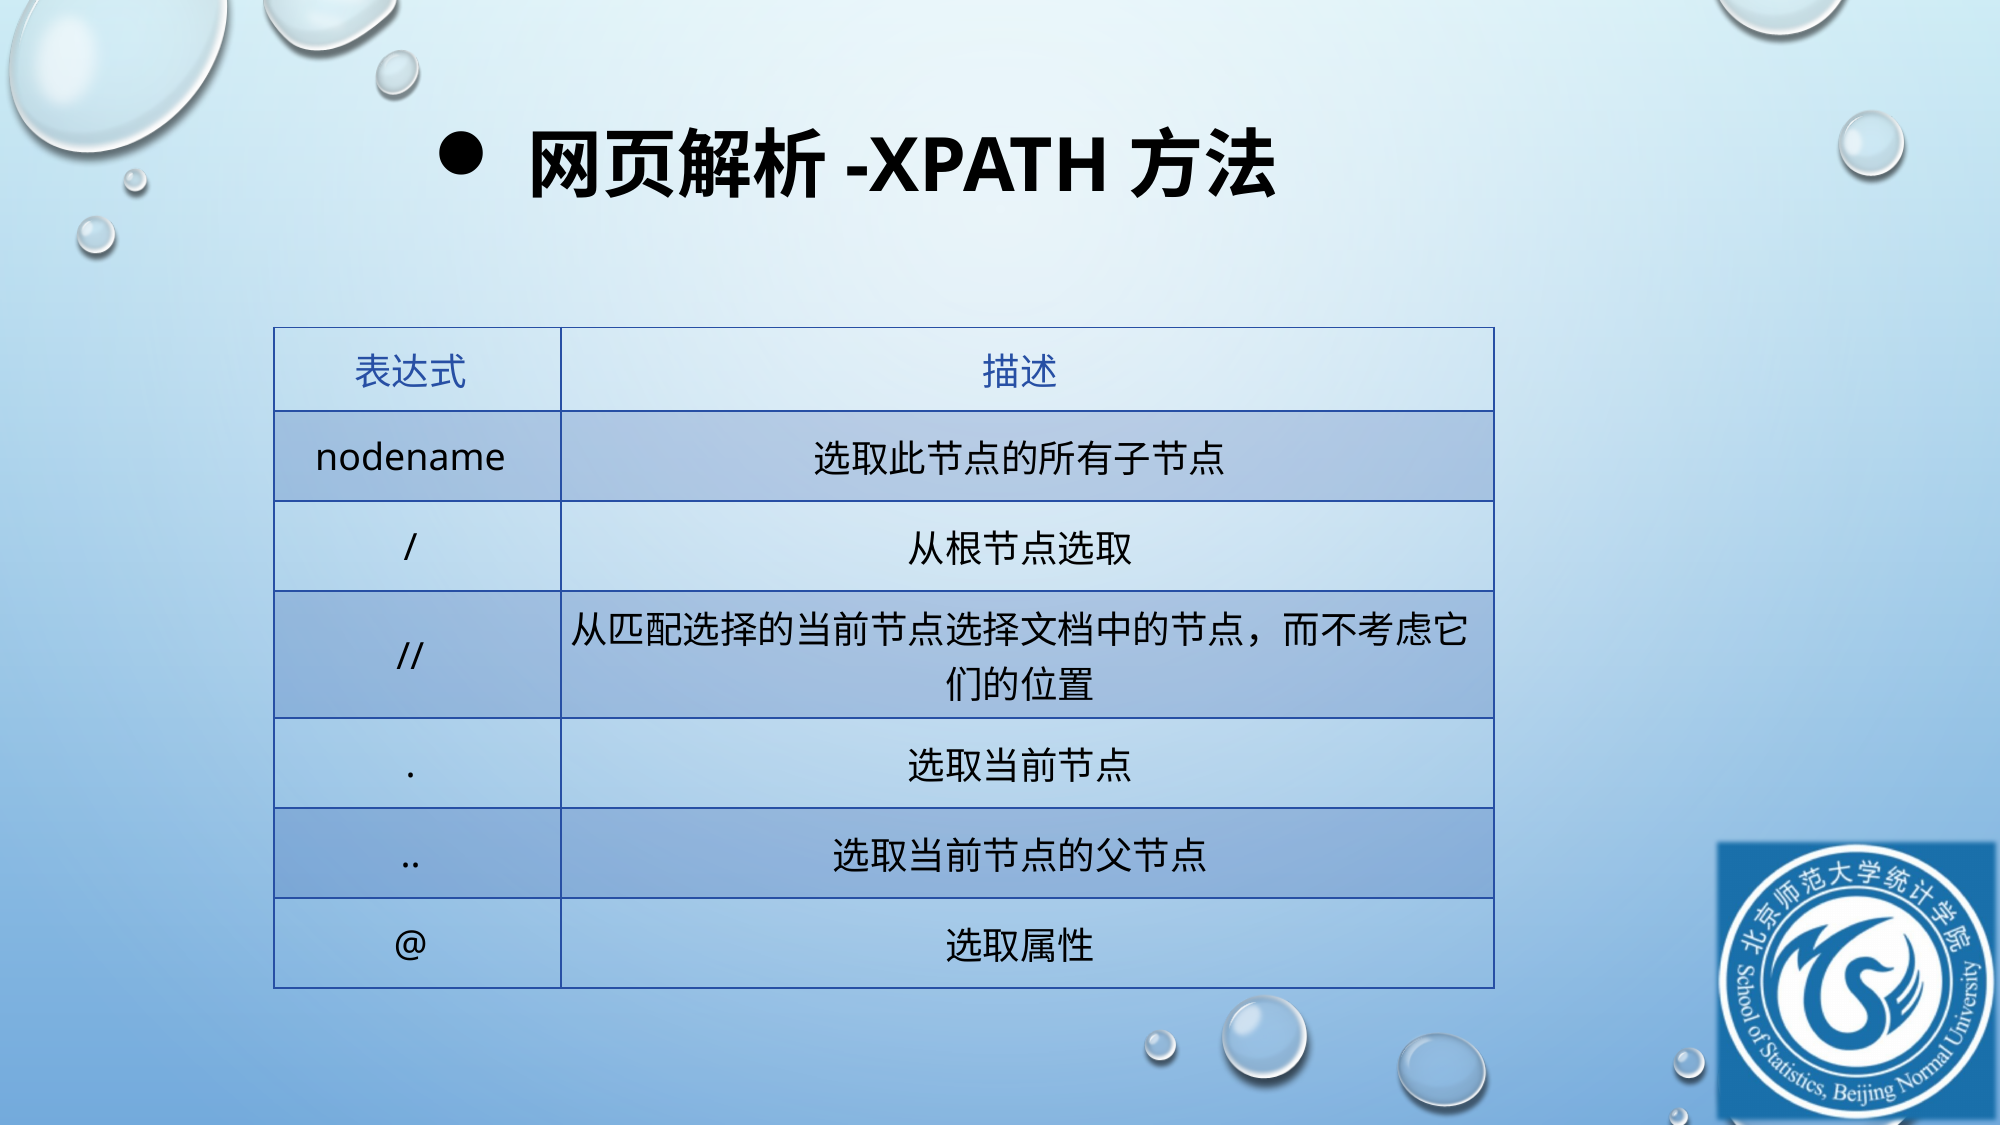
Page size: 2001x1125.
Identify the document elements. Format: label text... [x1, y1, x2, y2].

table_cell nodename [275, 412, 560, 500]
table_header 表达式 [275, 328, 560, 410]
title 网页解析-Xpath方法 [0, 54, 1713, 280]
table_cell .. [275, 809, 560, 897]
table_cell / [275, 502, 560, 590]
table_cell 选取此节点的所有子节点 [562, 412, 1493, 500]
table_header 描述 [562, 328, 1493, 410]
table_cell 从根节点选取 [562, 502, 1493, 590]
picture [0, 0, 2000, 1125]
table_cell 从匹配选择的当前节点选择文档中的节点，而不考虑它们的位置 [562, 592, 1493, 717]
table_cell 选取当前节点 [562, 719, 1493, 807]
table_cell . [275, 719, 560, 807]
table_cell 选取属性 [562, 899, 1493, 987]
table_cell 选取当前节点的父节点 [562, 809, 1493, 897]
table_cell // [275, 592, 560, 717]
table_cell @ [275, 899, 560, 987]
